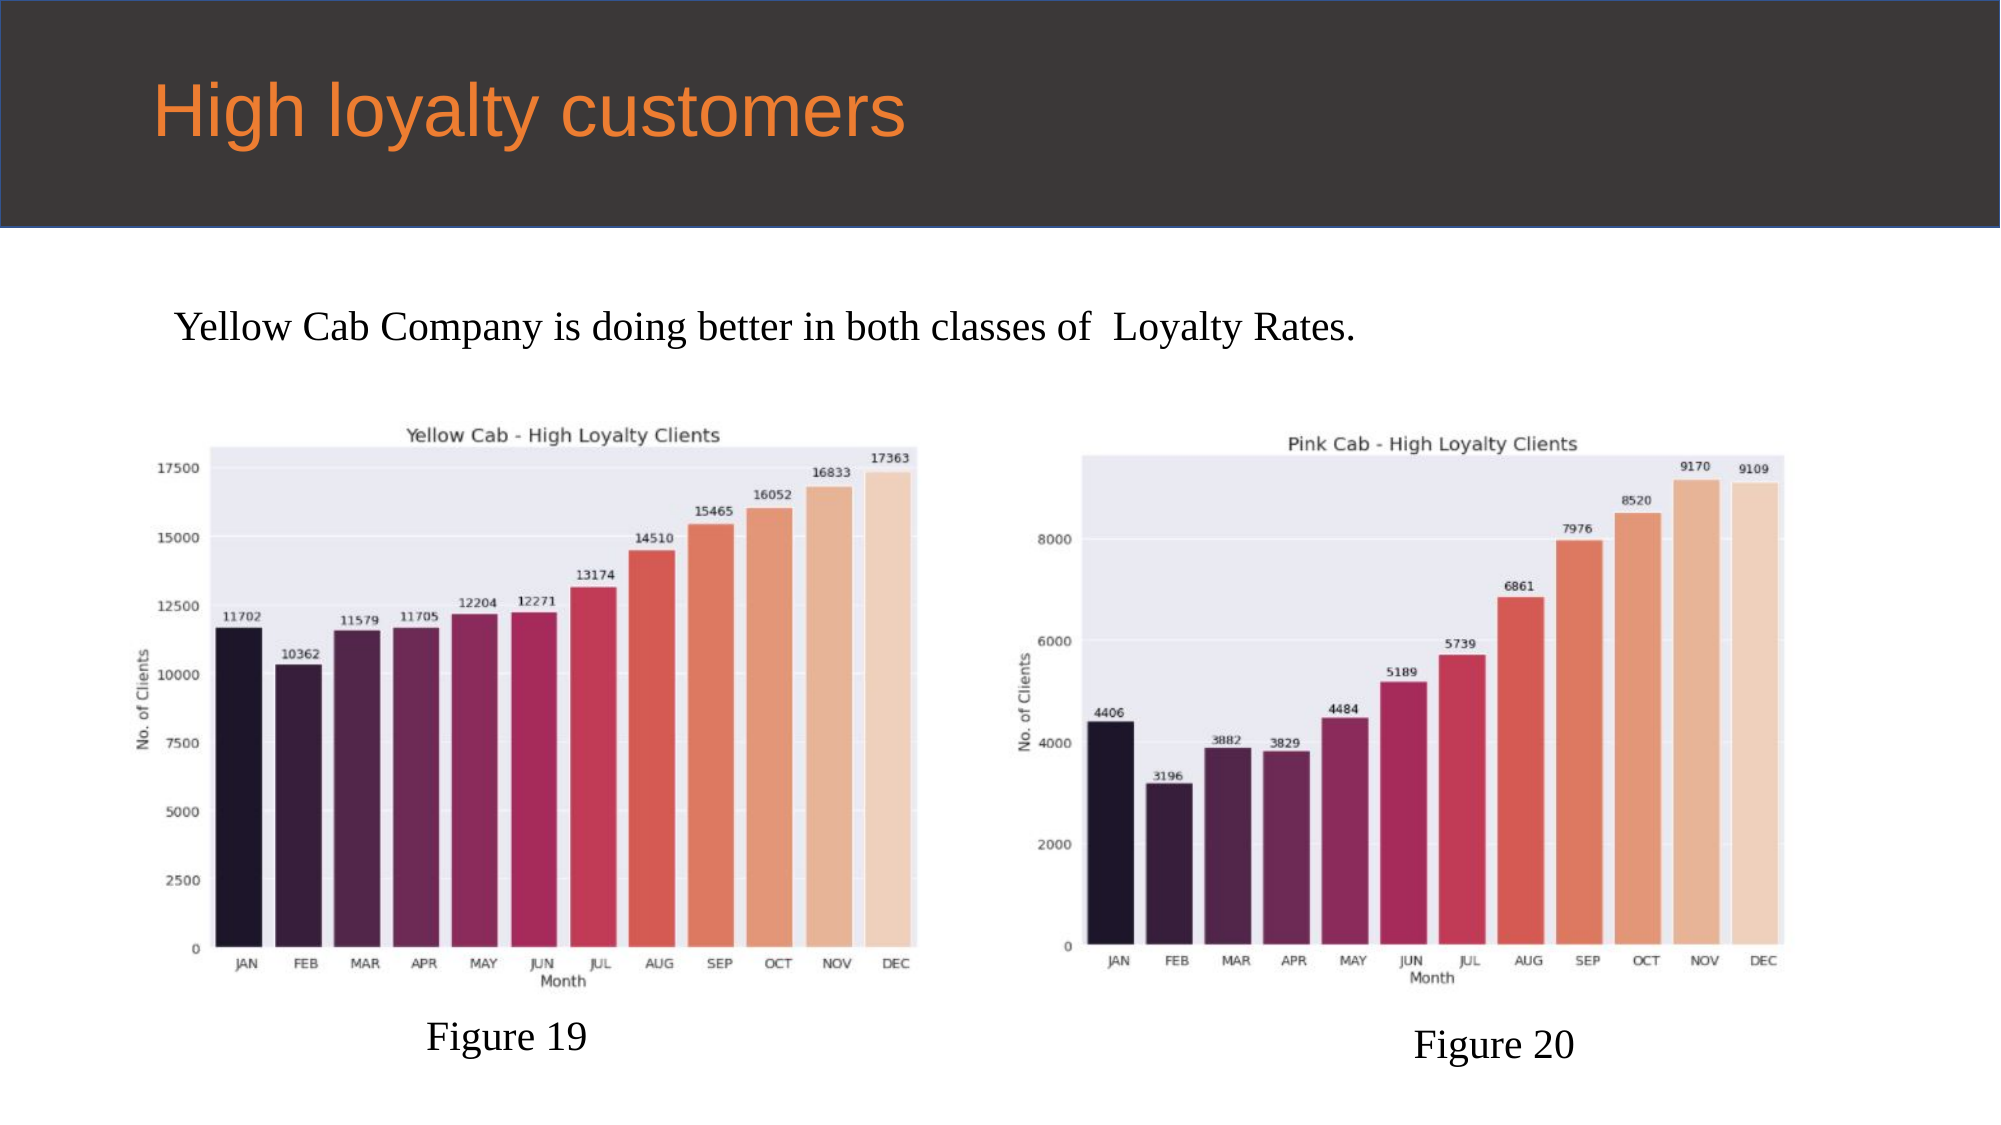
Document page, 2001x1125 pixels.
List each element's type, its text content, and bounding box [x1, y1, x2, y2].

text_box Figure 19 [411, 1002, 653, 1066]
text_box [0, 0, 2000, 228]
picture [999, 421, 1824, 997]
text_box Figure 20 [1398, 1009, 1641, 1074]
text_box Yellow Cab Company is doing better in both classes of Loyalty Rates. [158, 291, 1660, 357]
text_box High loyalty customers [137, 19, 1863, 205]
picture [109, 421, 955, 1002]
